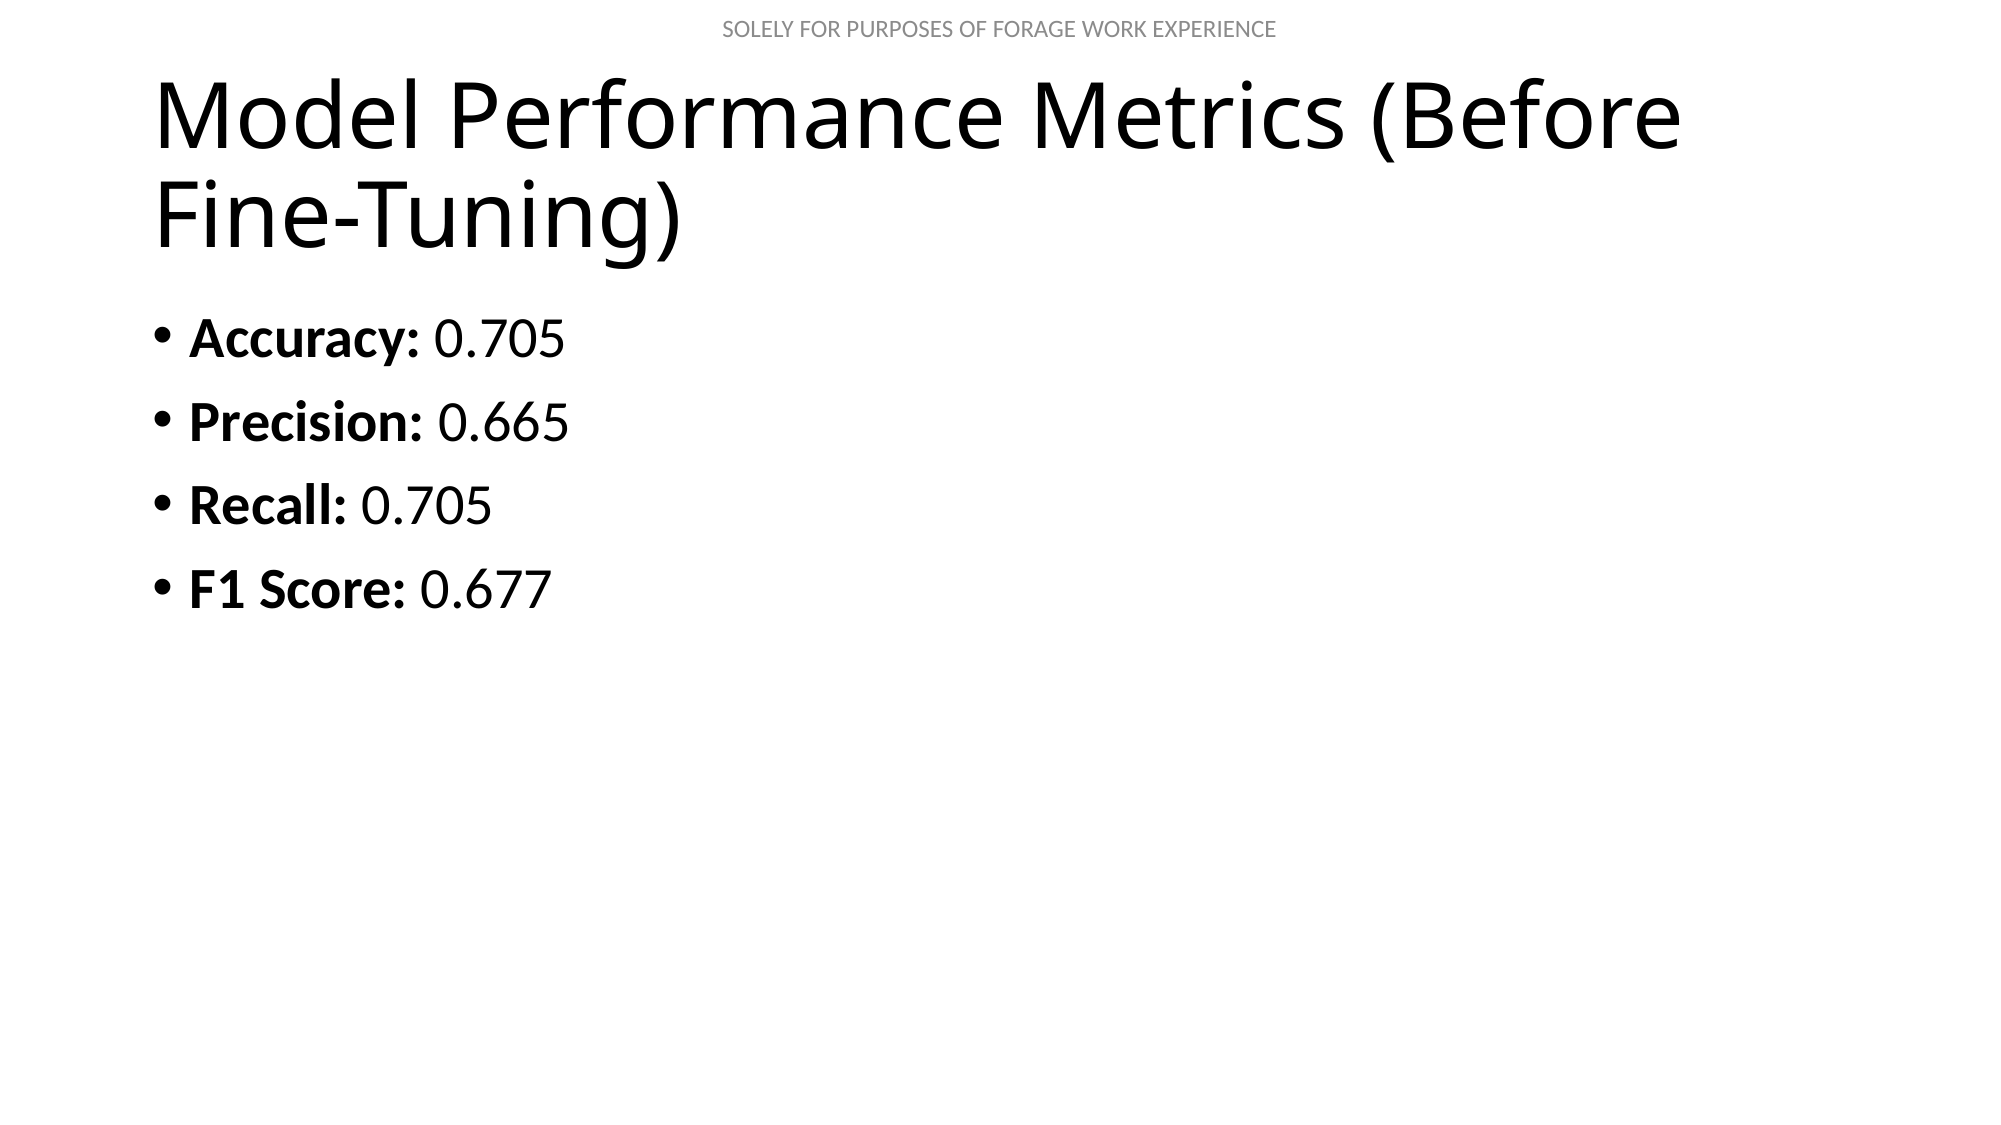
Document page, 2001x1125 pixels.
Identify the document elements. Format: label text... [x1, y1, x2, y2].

list Accuracy: 0.705 Precision: 0.665 Recall: 0.705 F1 Score: 0.677 [137, 299, 1863, 1014]
title Model Performance Metrics (Before Fine-Tuning) [137, 59, 1863, 278]
